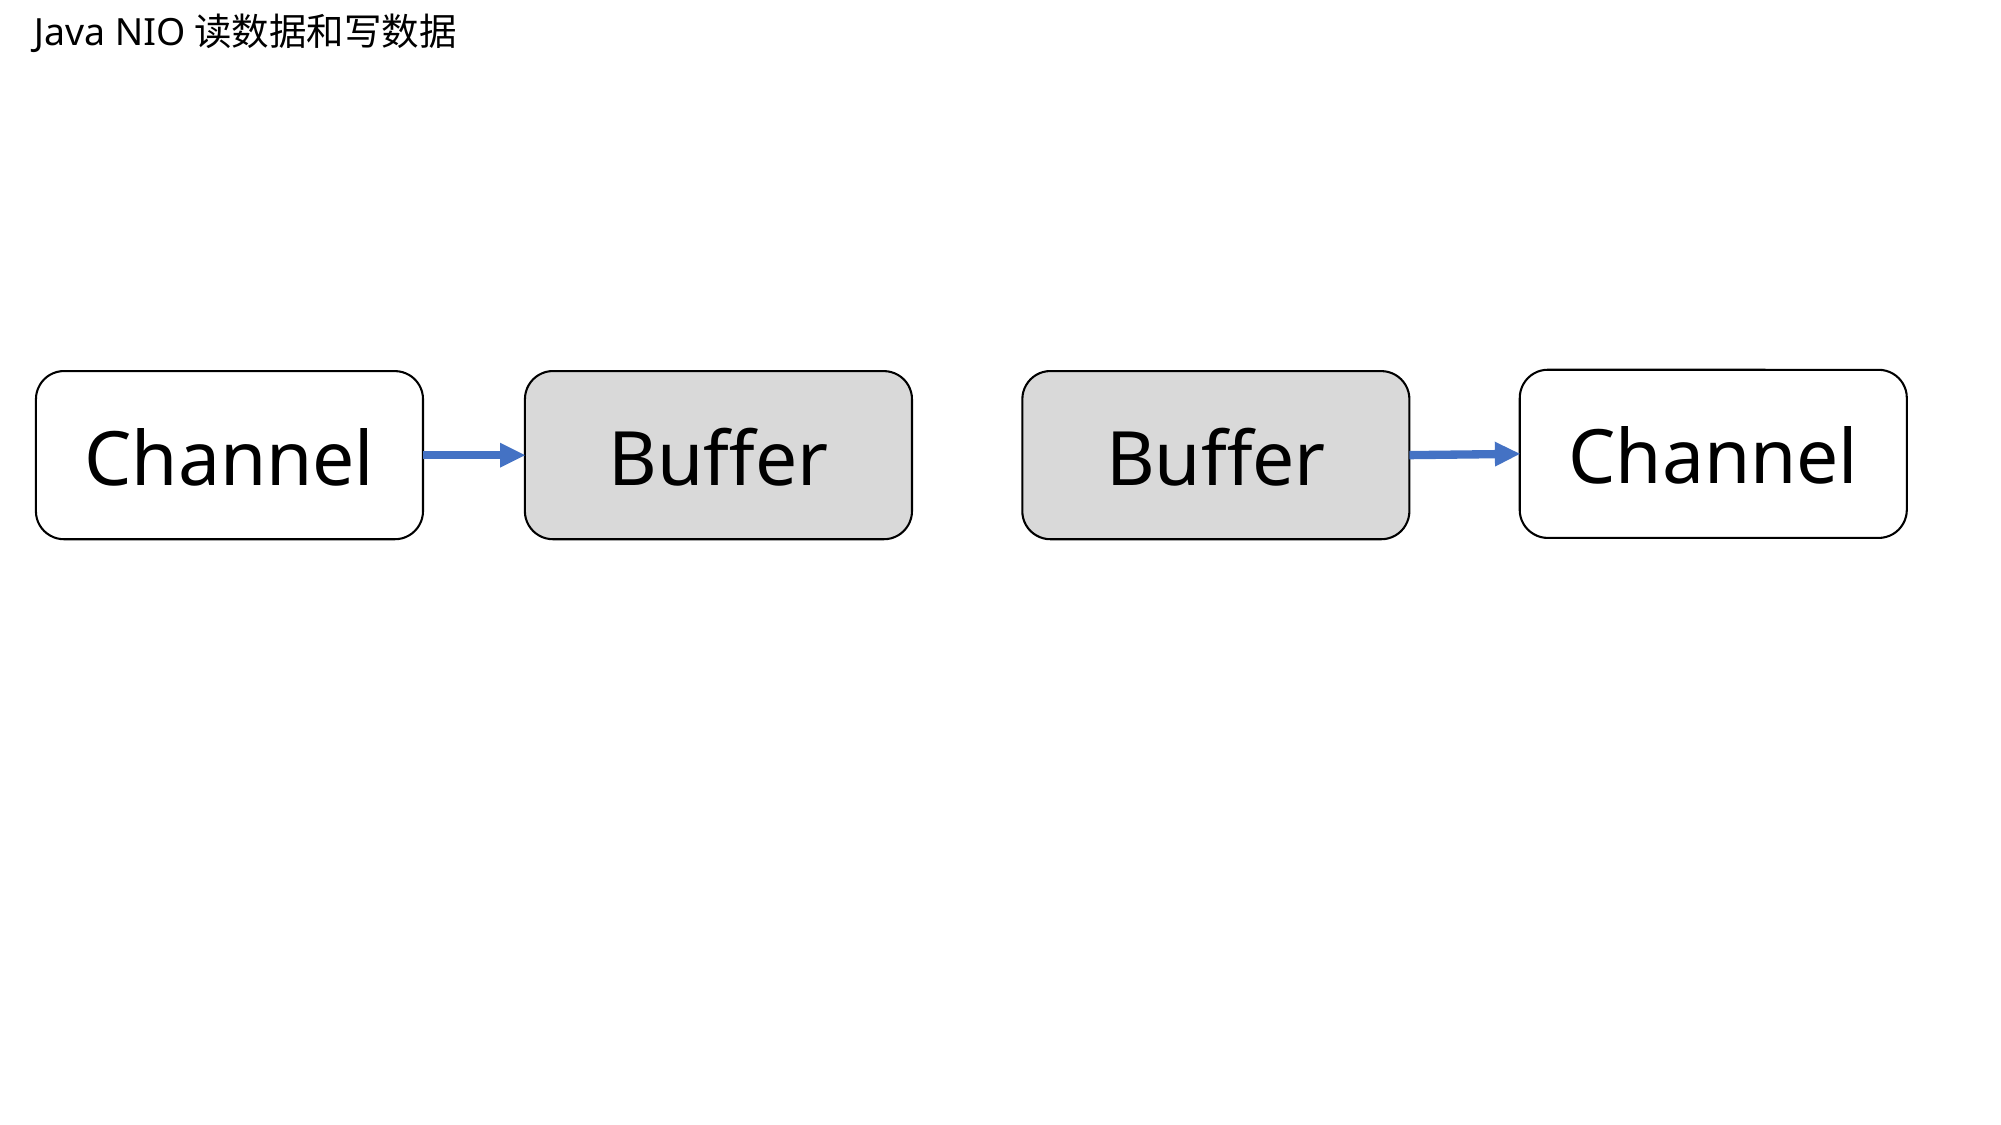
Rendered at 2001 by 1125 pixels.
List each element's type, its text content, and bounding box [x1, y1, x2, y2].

text_box Channel [34, 370, 425, 541]
text_box Buffer [523, 370, 914, 541]
text_box Buffer [1021, 370, 1411, 541]
text_box Java NIO读数据和写数据 [19, 1, 589, 61]
text_box Channel [1518, 368, 1908, 539]
